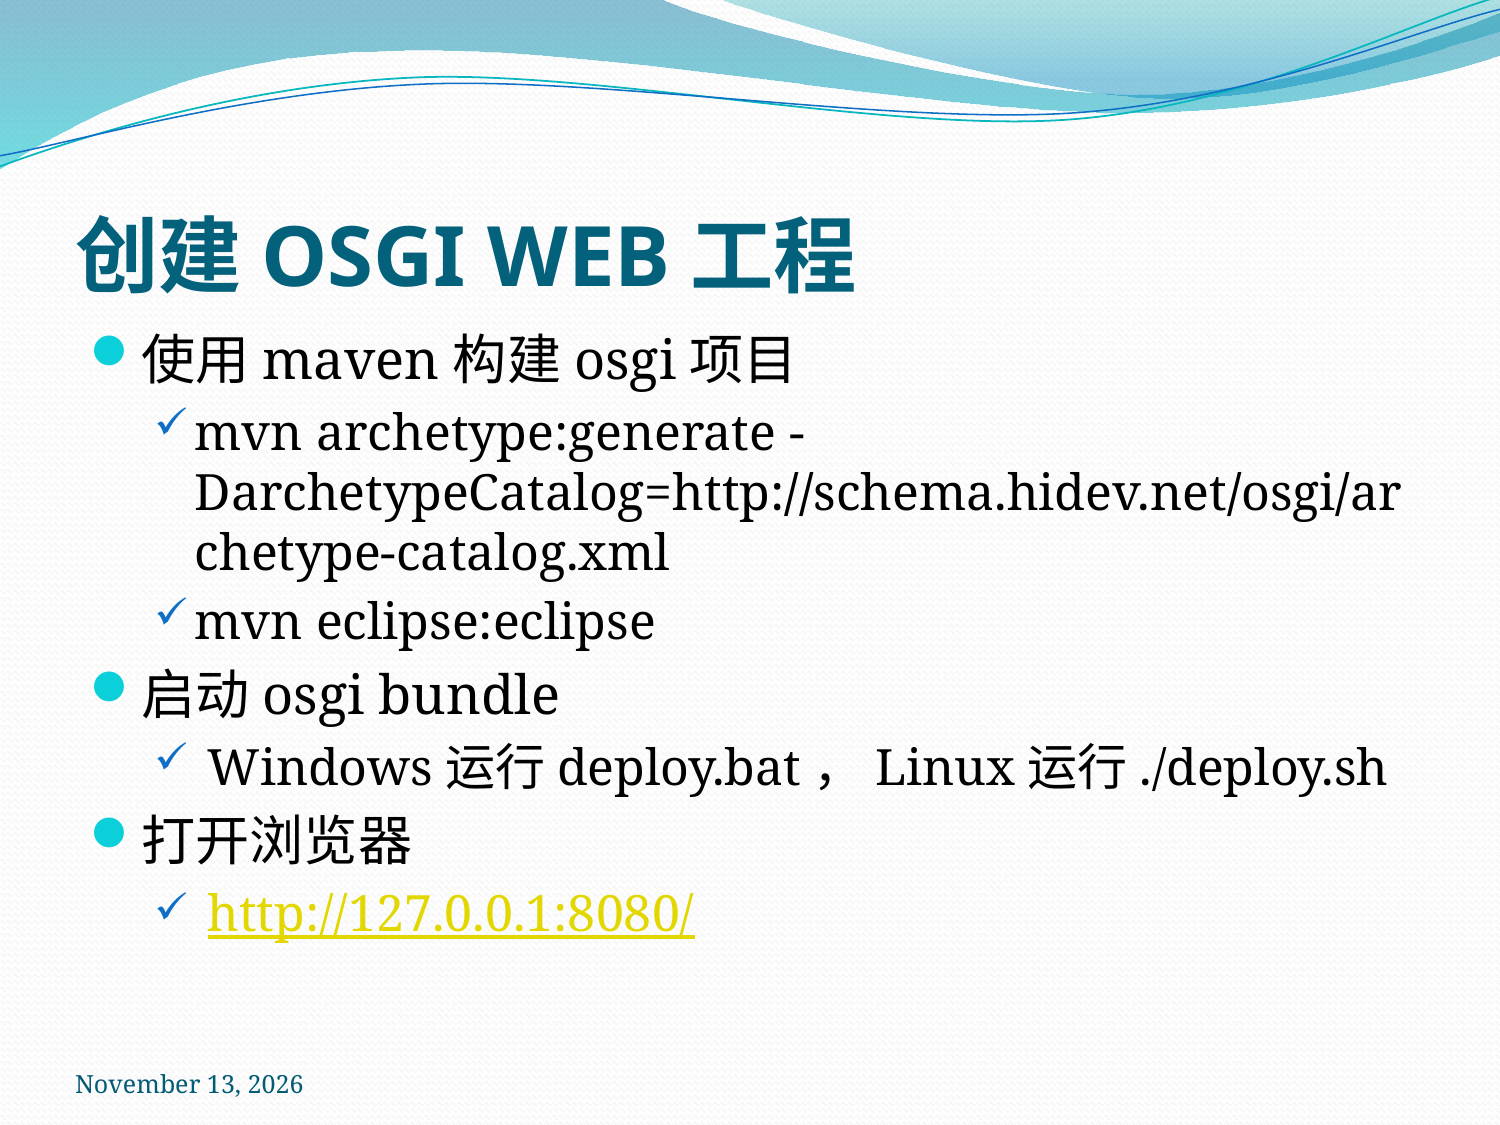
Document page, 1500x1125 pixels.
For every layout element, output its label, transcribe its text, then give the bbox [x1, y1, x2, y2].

list 使用maven构建osgi项目 mvn archetype:generate -DarchetypeCatalog=http://schema.hidev.net/osgi/archetype-catalog.xml mvn eclipse:eclipse 启动osgi bundle Windows运行deploy.bat，Linux运行./deploy.sh 打开浏览器 http://127.0.0.1:8080/ [75, 317, 1425, 1038]
title 创建OSGI WEB工程 [75, 115, 1425, 303]
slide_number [75, 1042, 425, 1103]
